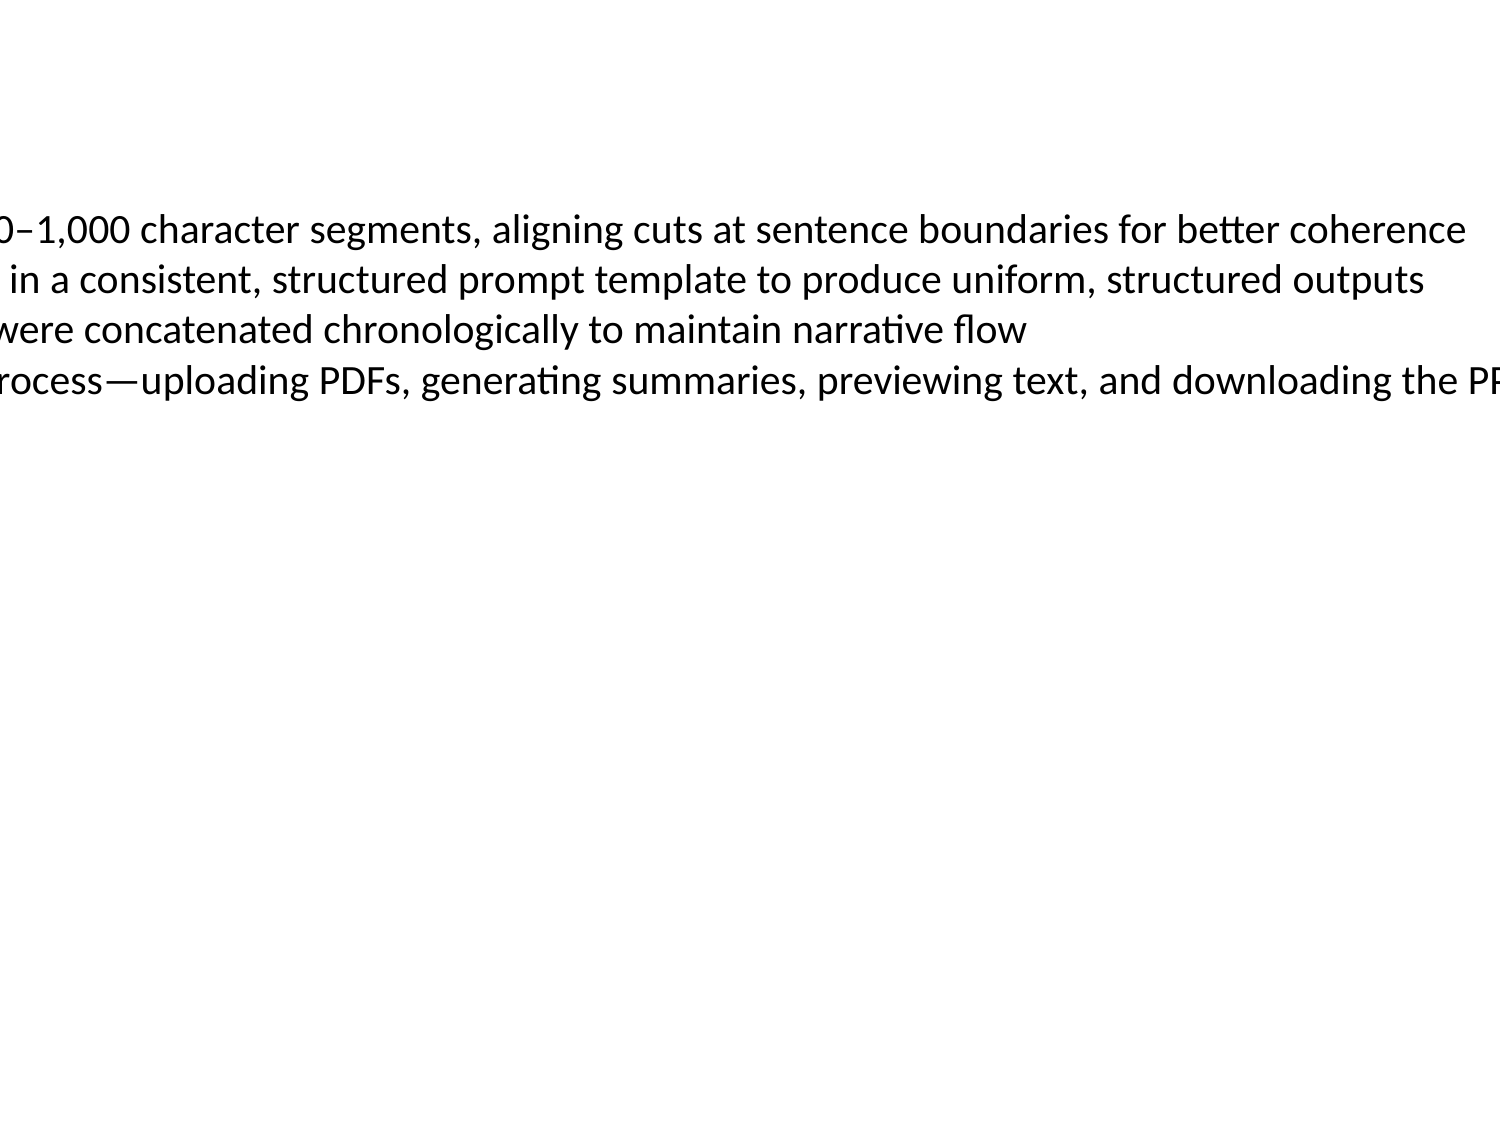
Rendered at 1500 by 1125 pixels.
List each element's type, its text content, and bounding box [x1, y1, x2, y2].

text_box Chunking divided text into 800–1,000 character segments, aligning cuts at sentence boundaries for better coherence Each text chunk was wrapped in a consistent, structured prompt template to produce uniform, structured outputs Summaries from each chunk were concatenated chronologically to maintain narrative flow We encapsulated the entire process—uploading PDFs, generating summaries, previewing text, and downloading the PPT—into an interactive UI that [0, 149, 1500, 410]
